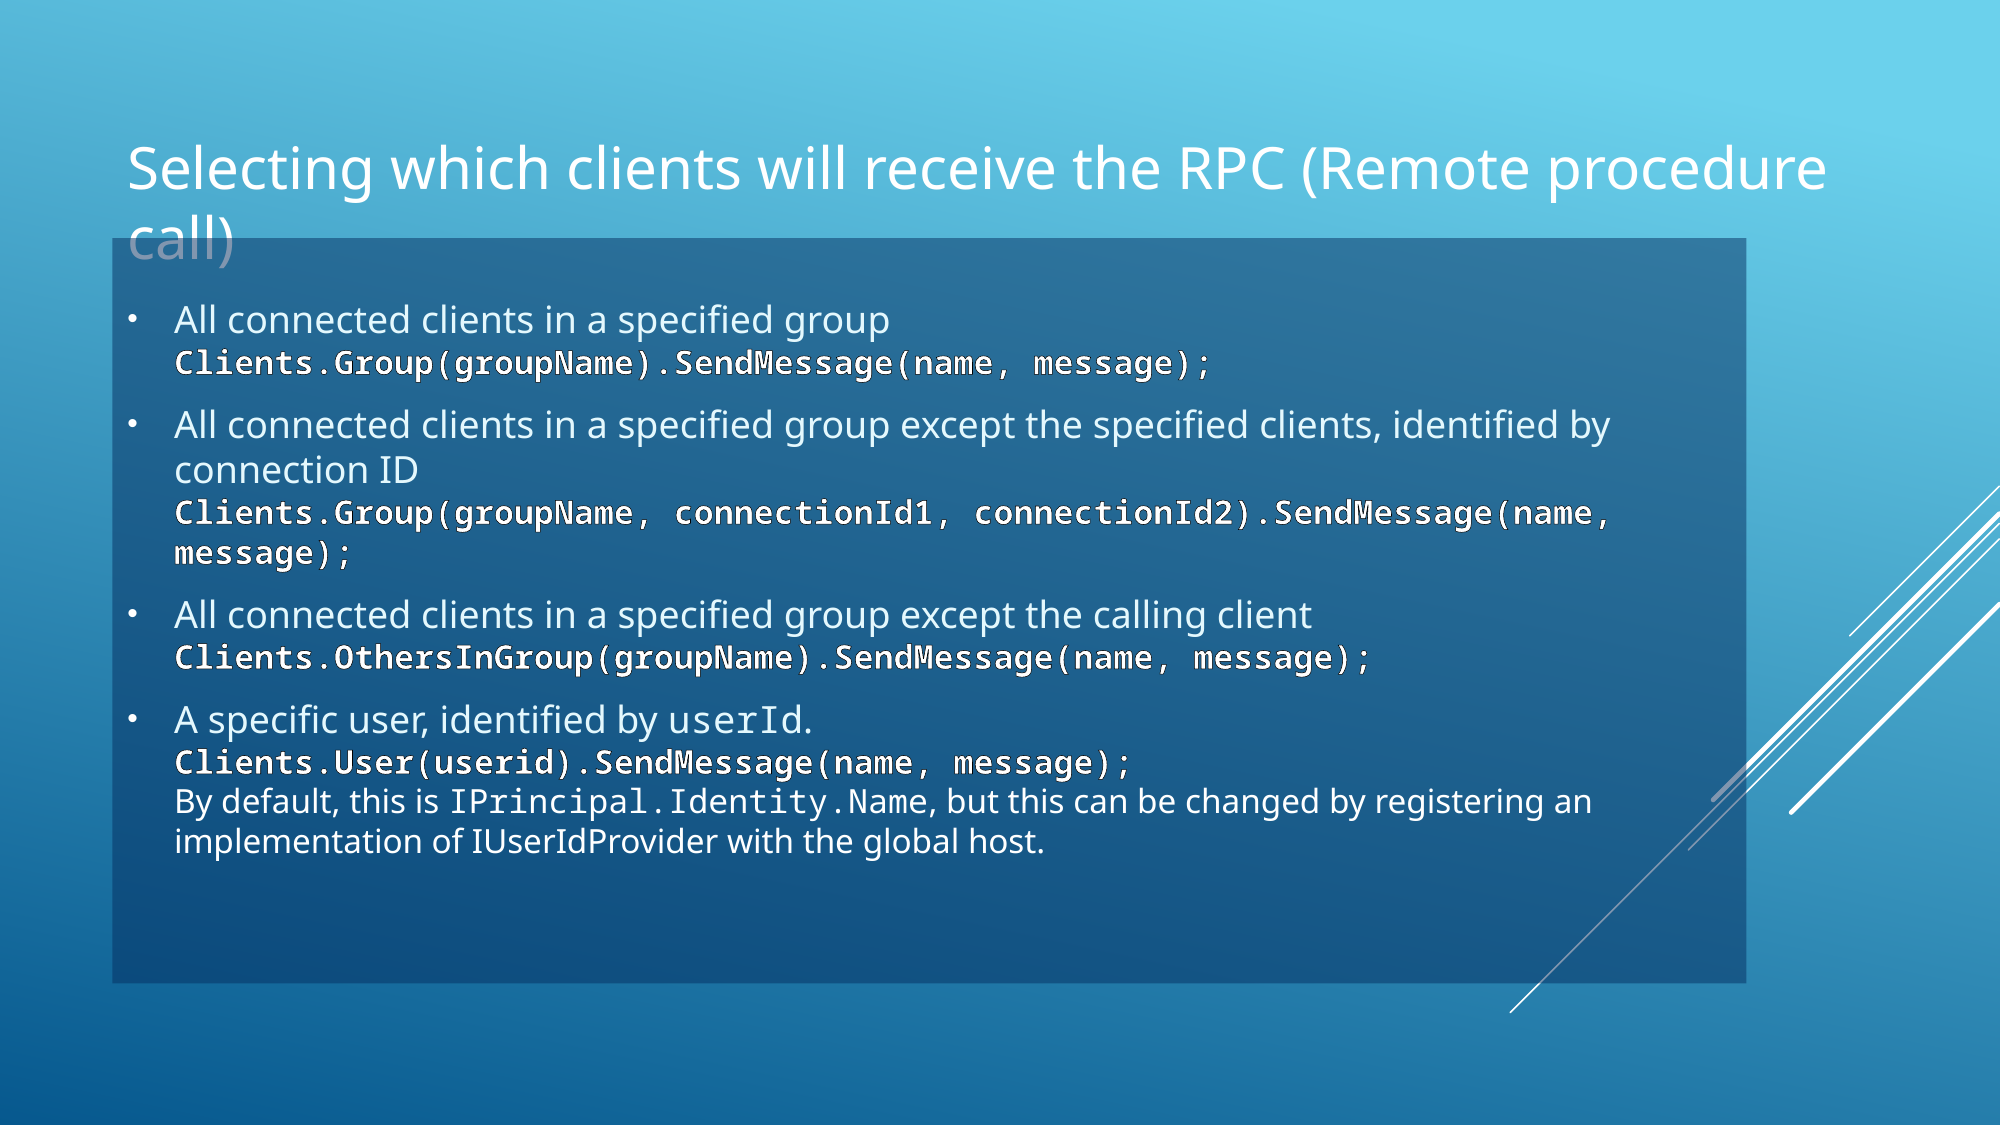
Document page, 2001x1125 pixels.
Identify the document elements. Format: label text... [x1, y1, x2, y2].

title Selecting which clients will receive the RPC (Remote procedure call) [112, 123, 1888, 238]
list All connected clients in a specified group Clients.Group(groupName).SendMessage(name, message); All connected clients in a specified group except the specified clients, identified by connection ID Clients.Group(groupName, connectionId1, connectionId2).SendMessage(name, message); All connected clients in a specified group except the calling client Clients.OthersInGroup(groupName).SendMessage(name, message); A specific user, identified by userId. Clients.User(userid).SendMessage(name, message); By default, this is IPrincipal.Identity.Name, but this can be changed by registering an implementation of IUserIdProvider with the global host. [112, 238, 1747, 984]
